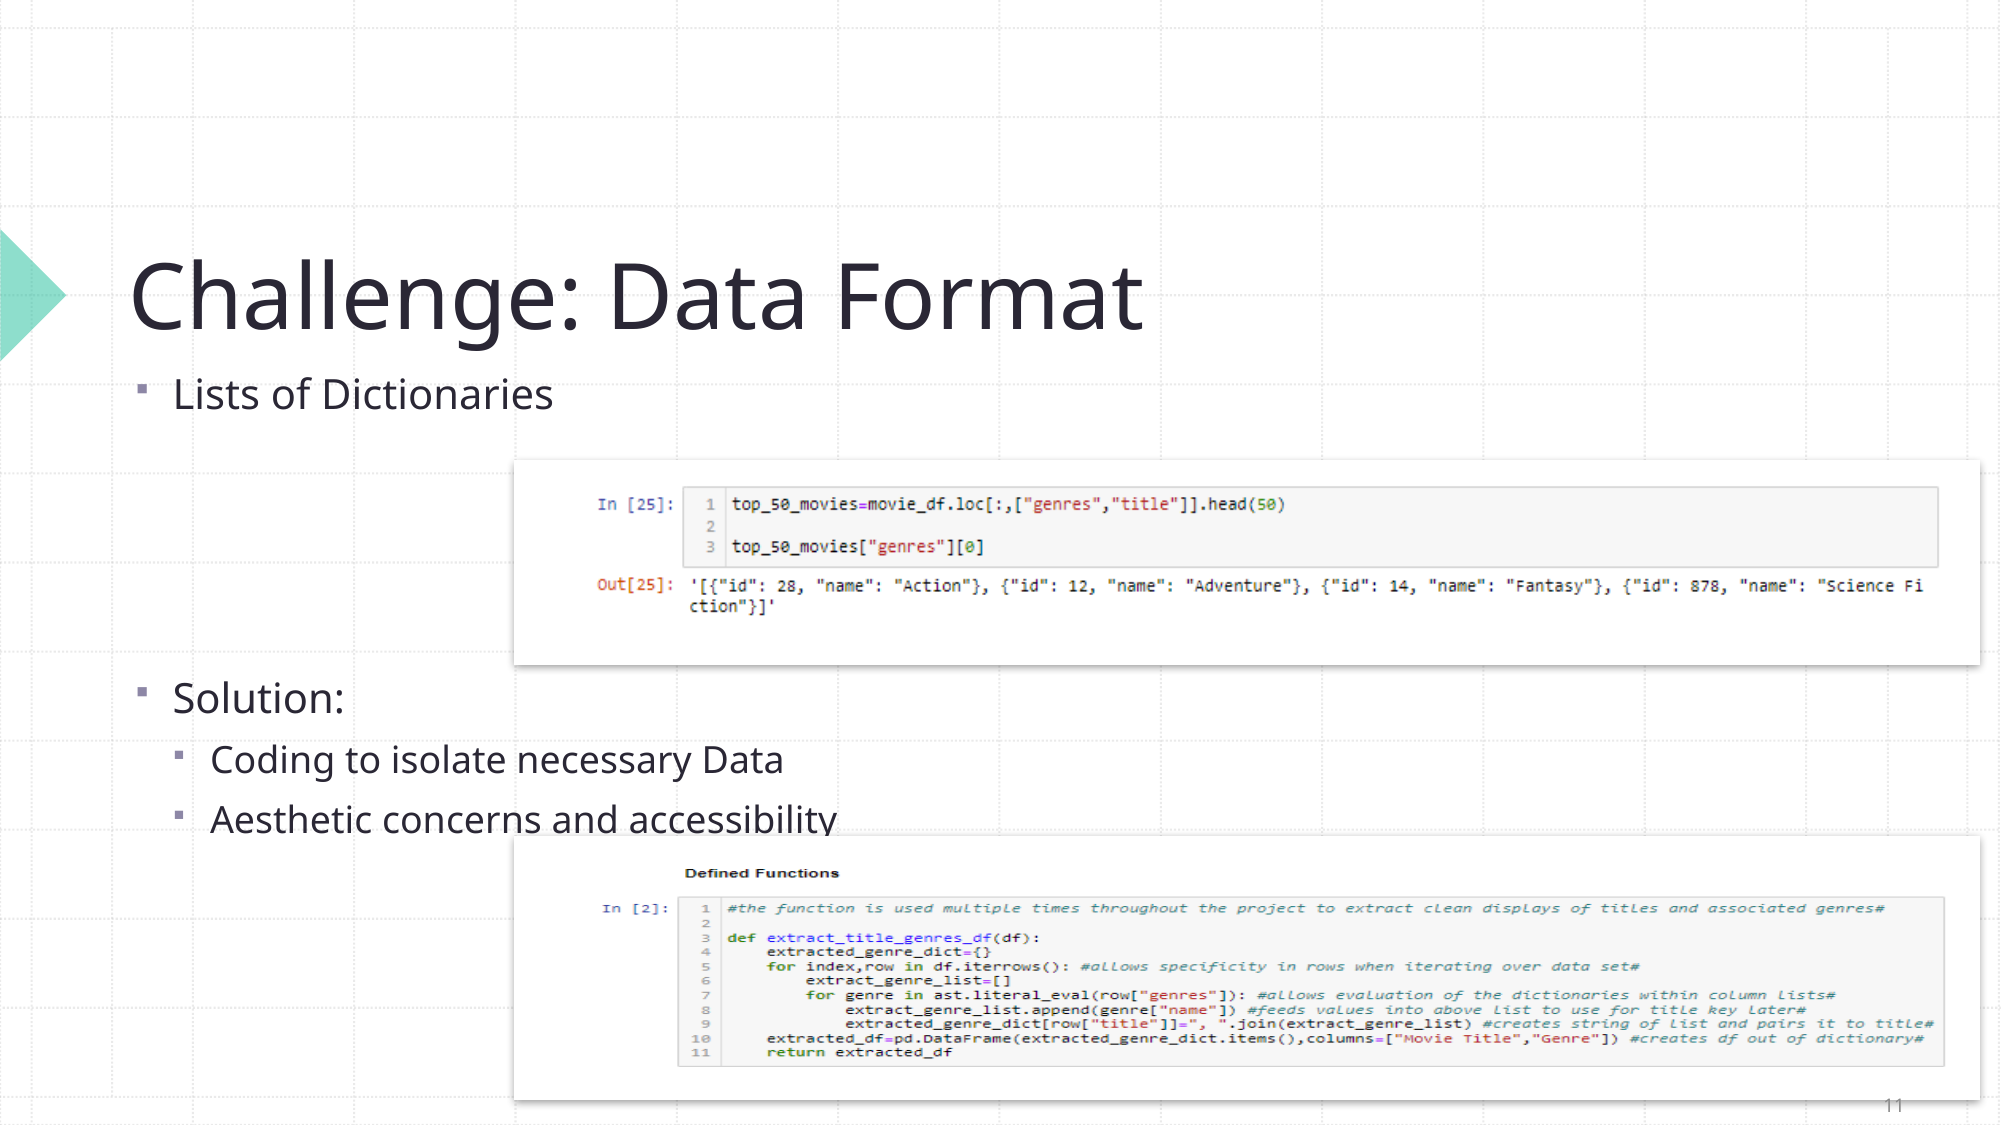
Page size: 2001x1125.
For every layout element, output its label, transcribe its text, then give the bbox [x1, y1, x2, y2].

picture [528, 474, 1966, 650]
title Challenge: Data Format [113, 119, 1808, 356]
picture [528, 850, 1966, 1086]
list Lists of Dictionaries Solution: Coding to isolate necessary Data Aesthetic concerns and accessibility [120, 355, 1814, 941]
slide_number 11 [1813, 1072, 1975, 1125]
